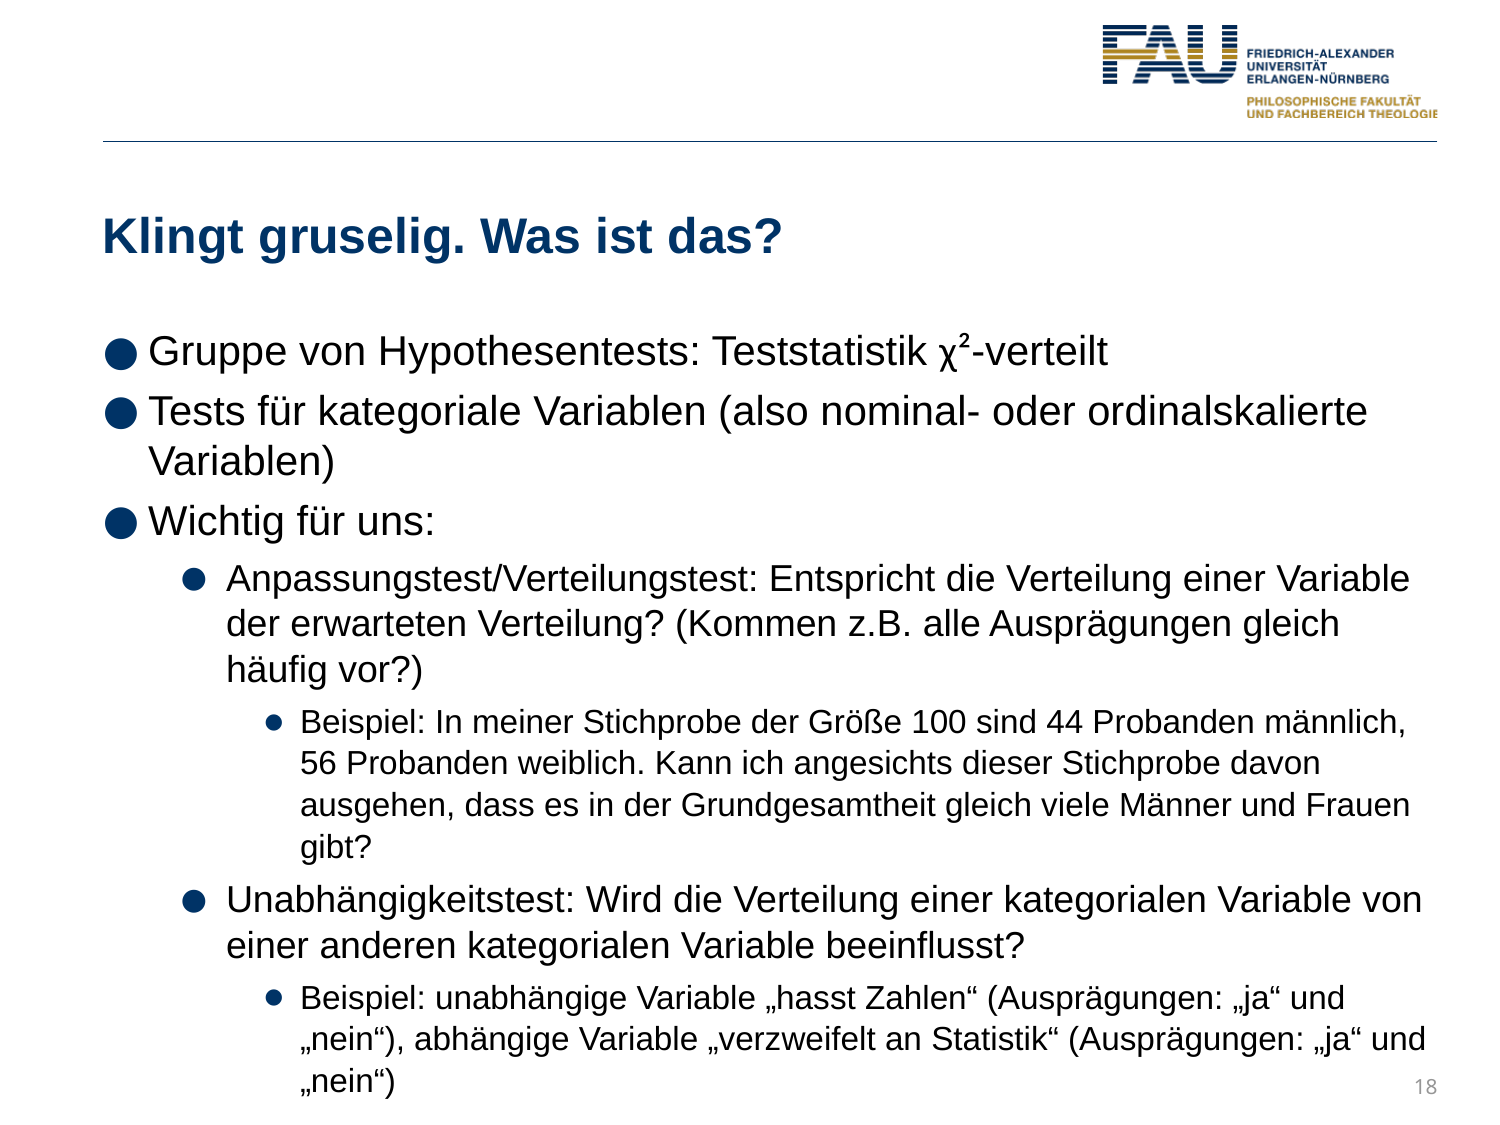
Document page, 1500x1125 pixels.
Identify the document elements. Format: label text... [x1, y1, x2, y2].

title Klingt gruselig. Was ist das? [102, 205, 1438, 265]
list Gruppe von Hypothesentests: Teststatistik χ²-verteilt Tests für kategoriale Variablen (also nominal- oder ordinalskalierte Variablen) Wichtig für uns: Anpassungstest/Verteilungstest: Entspricht die Verteilung einer Variable der erwarteten Verteilung? (Kommen z.B. alle Ausprägungen gleich häufig vor?) Beispiel: In meiner Stichprobe der Größe 100 sind 44 Probanden männlich, 56 Probanden weiblich. Kann ich angesichts dieser Stichprobe davon ausgehen, dass es in der Grundgesamtheit gleich viele Männer und Frauen gibt? Unabhängigkeitstest: Wird die Verteilung einer kategorialen Variable von einer anderen kategorialen Variable beeinflusst? Beispiel: unabhängige Variable „hasst Zahlen“ (Ausprägungen: „ja“ und „nein“), abhängige Variable „verzweifelt an Statistik“ (Ausprägungen: „ja“ und „nein“) [102, 323, 1438, 1052]
footer [102, 1051, 1221, 1125]
slide_number 18 [1363, 1051, 1438, 1125]
